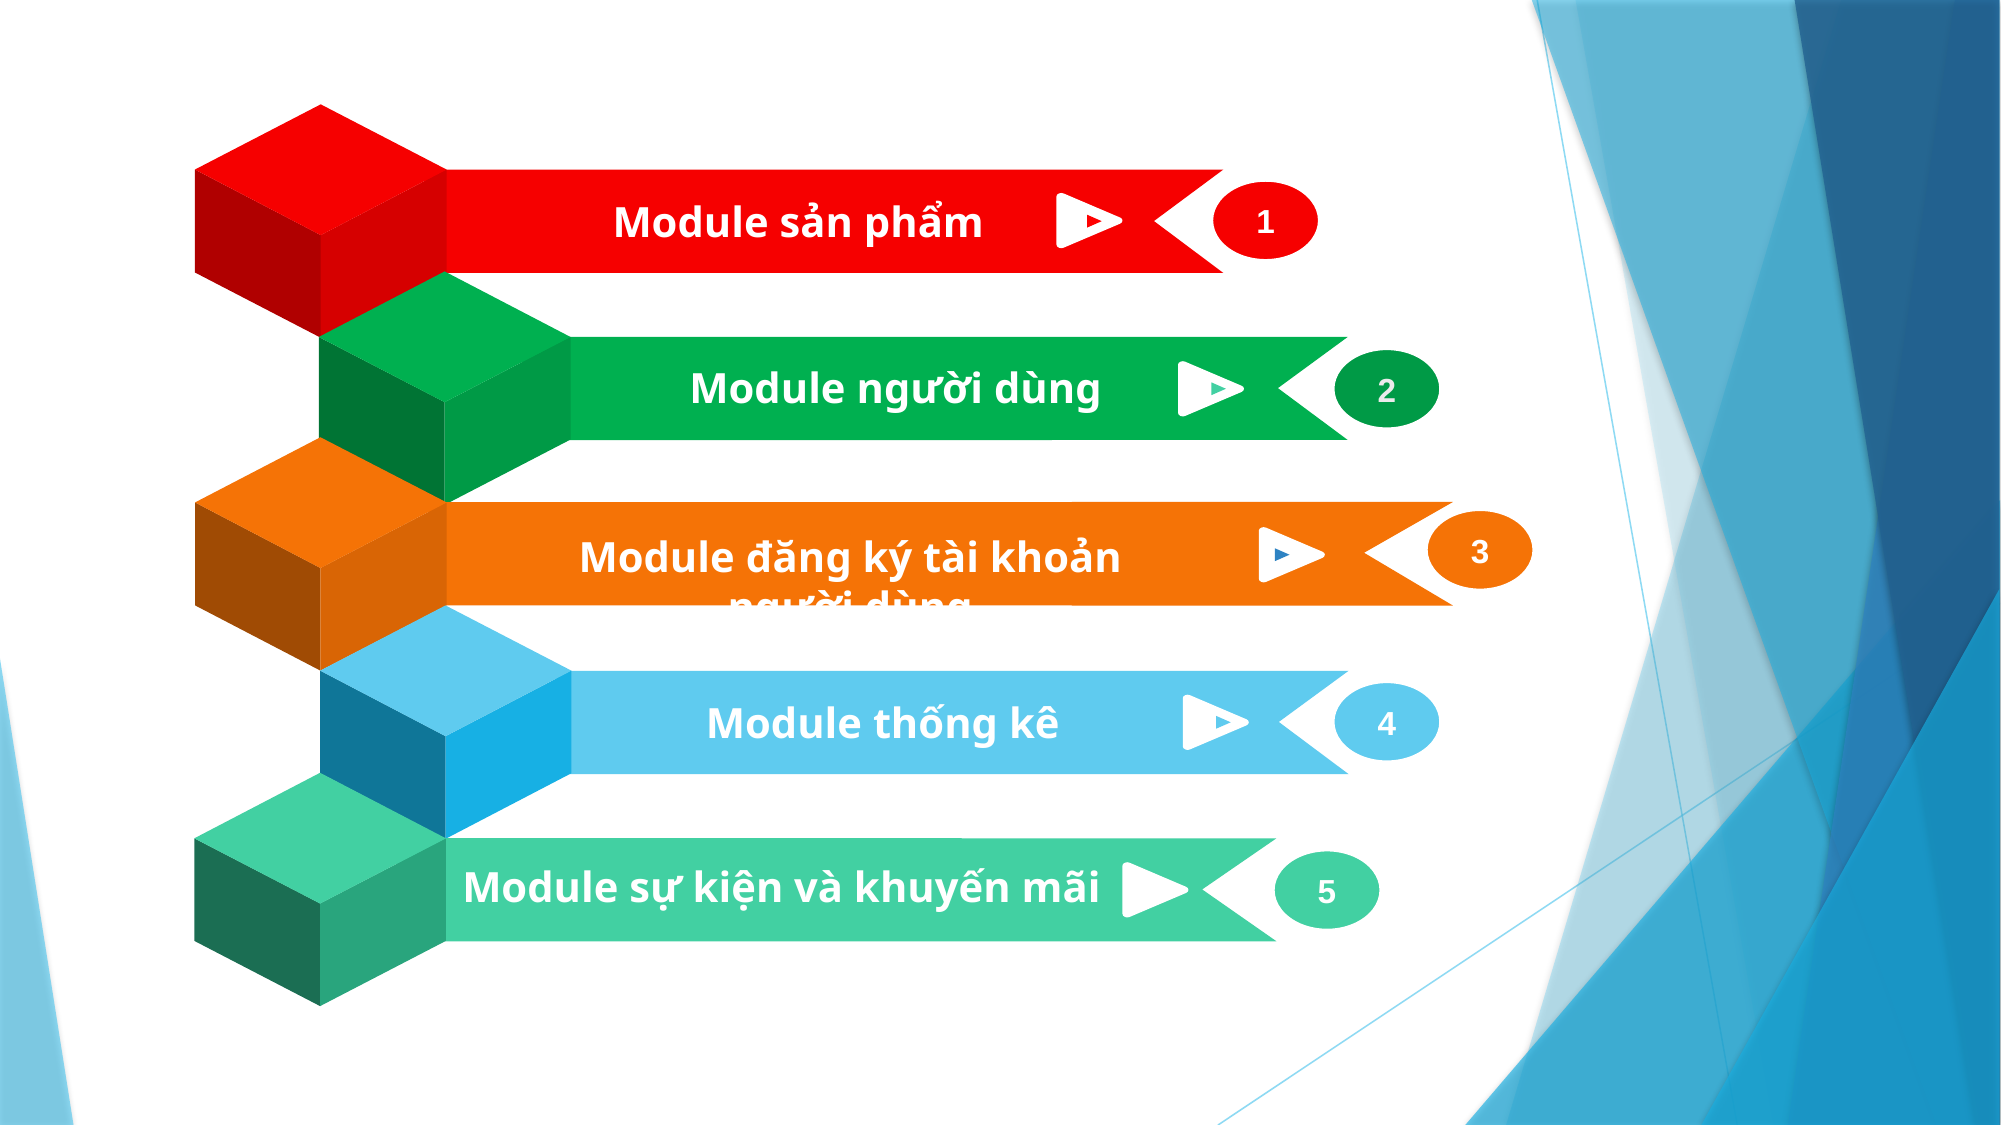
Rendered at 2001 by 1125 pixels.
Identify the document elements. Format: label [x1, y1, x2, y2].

text_box [194, 103, 1320, 339]
text_box [193, 772, 1382, 1007]
text_box [194, 436, 1534, 672]
text_box [318, 270, 1441, 436]
text_box [319, 604, 1441, 840]
